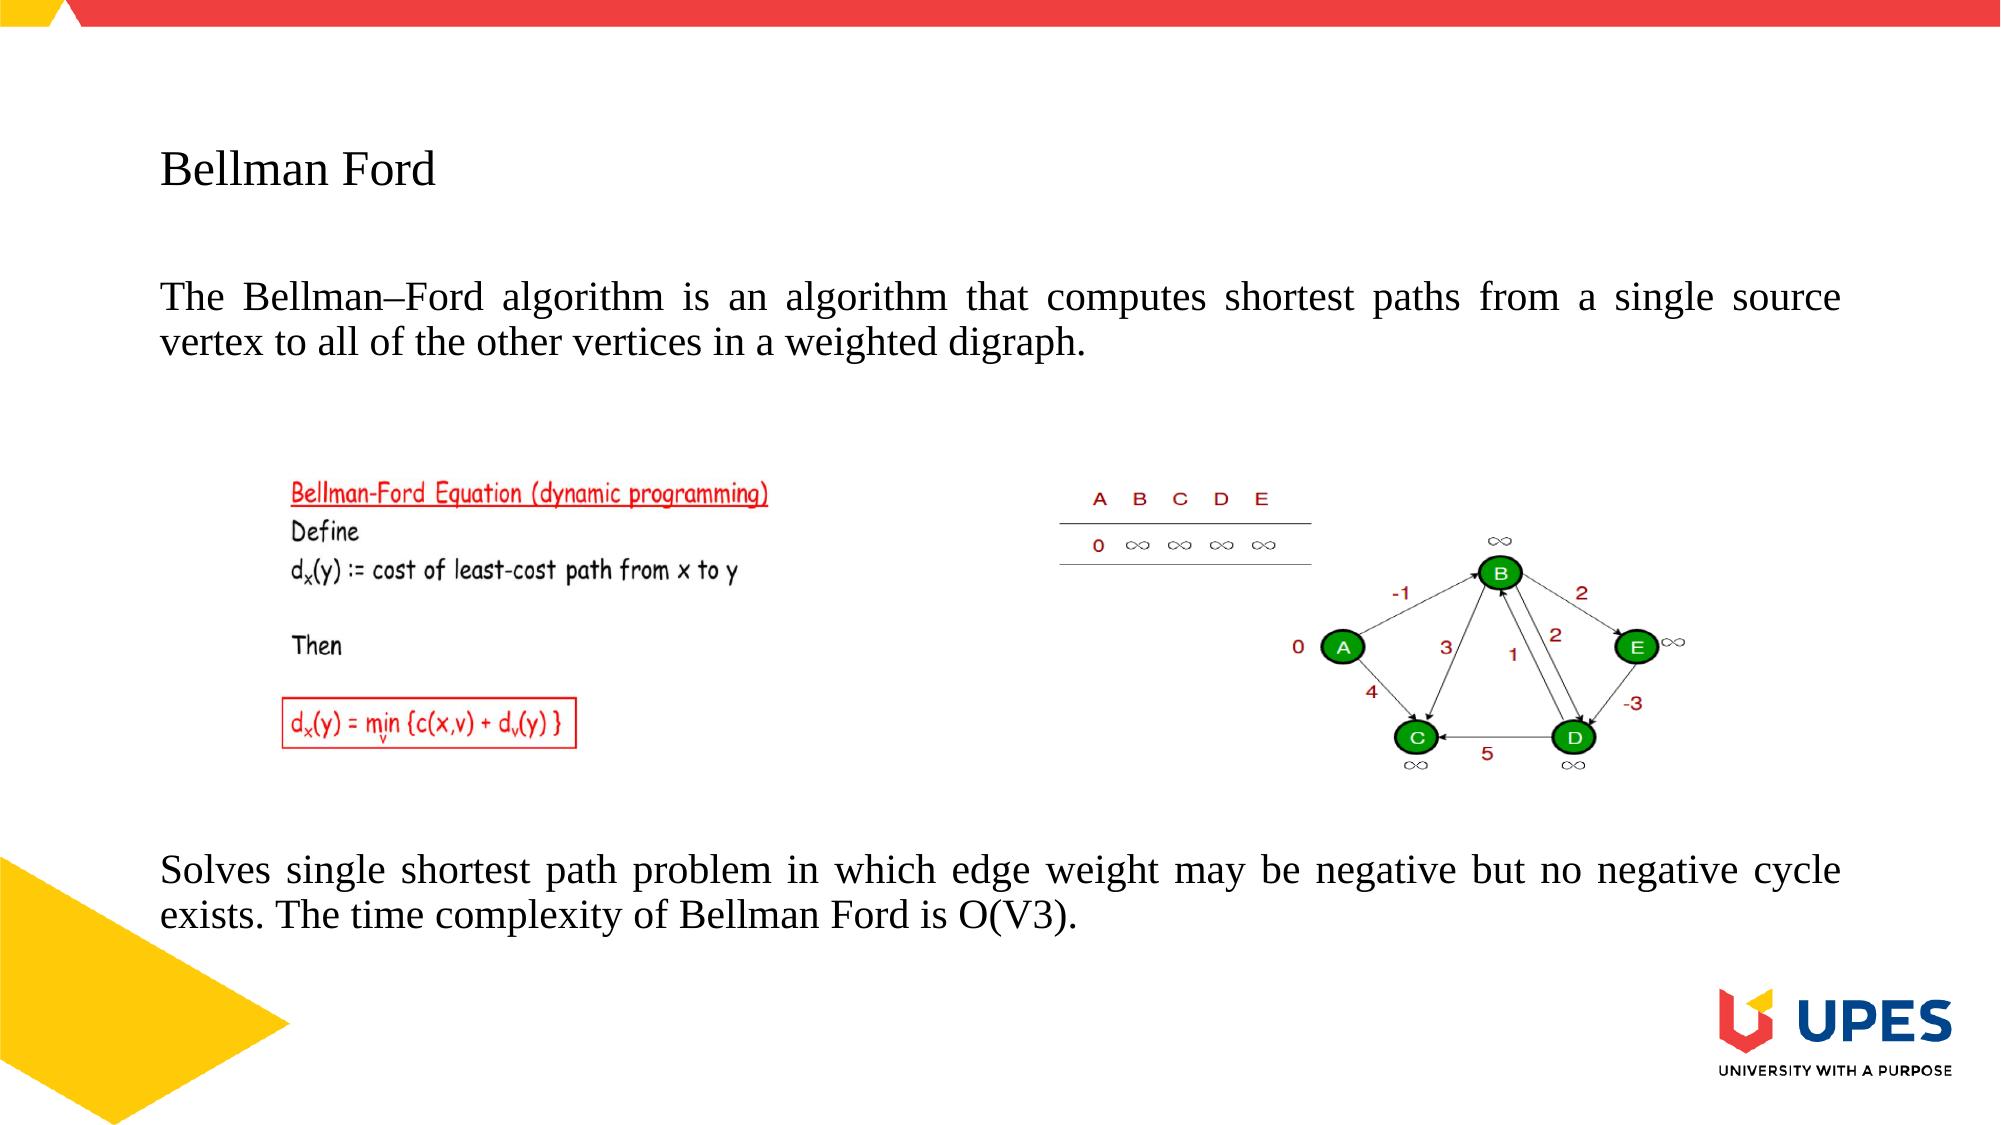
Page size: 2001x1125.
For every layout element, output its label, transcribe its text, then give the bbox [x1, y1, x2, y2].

picture [0, 0, 2001, 1125]
text_box The Bellman–Ford algorithm is an algorithm that computes shortest paths from a single source vertex to all of the other vertices in a weighted digraph. Solves single shortest path problem in which edge weight may be negative but no negative cycle exists. The time complexity of Bellman Ford is O(V3). [145, 267, 1859, 1035]
text_box Bellman Ford [145, 134, 1946, 275]
